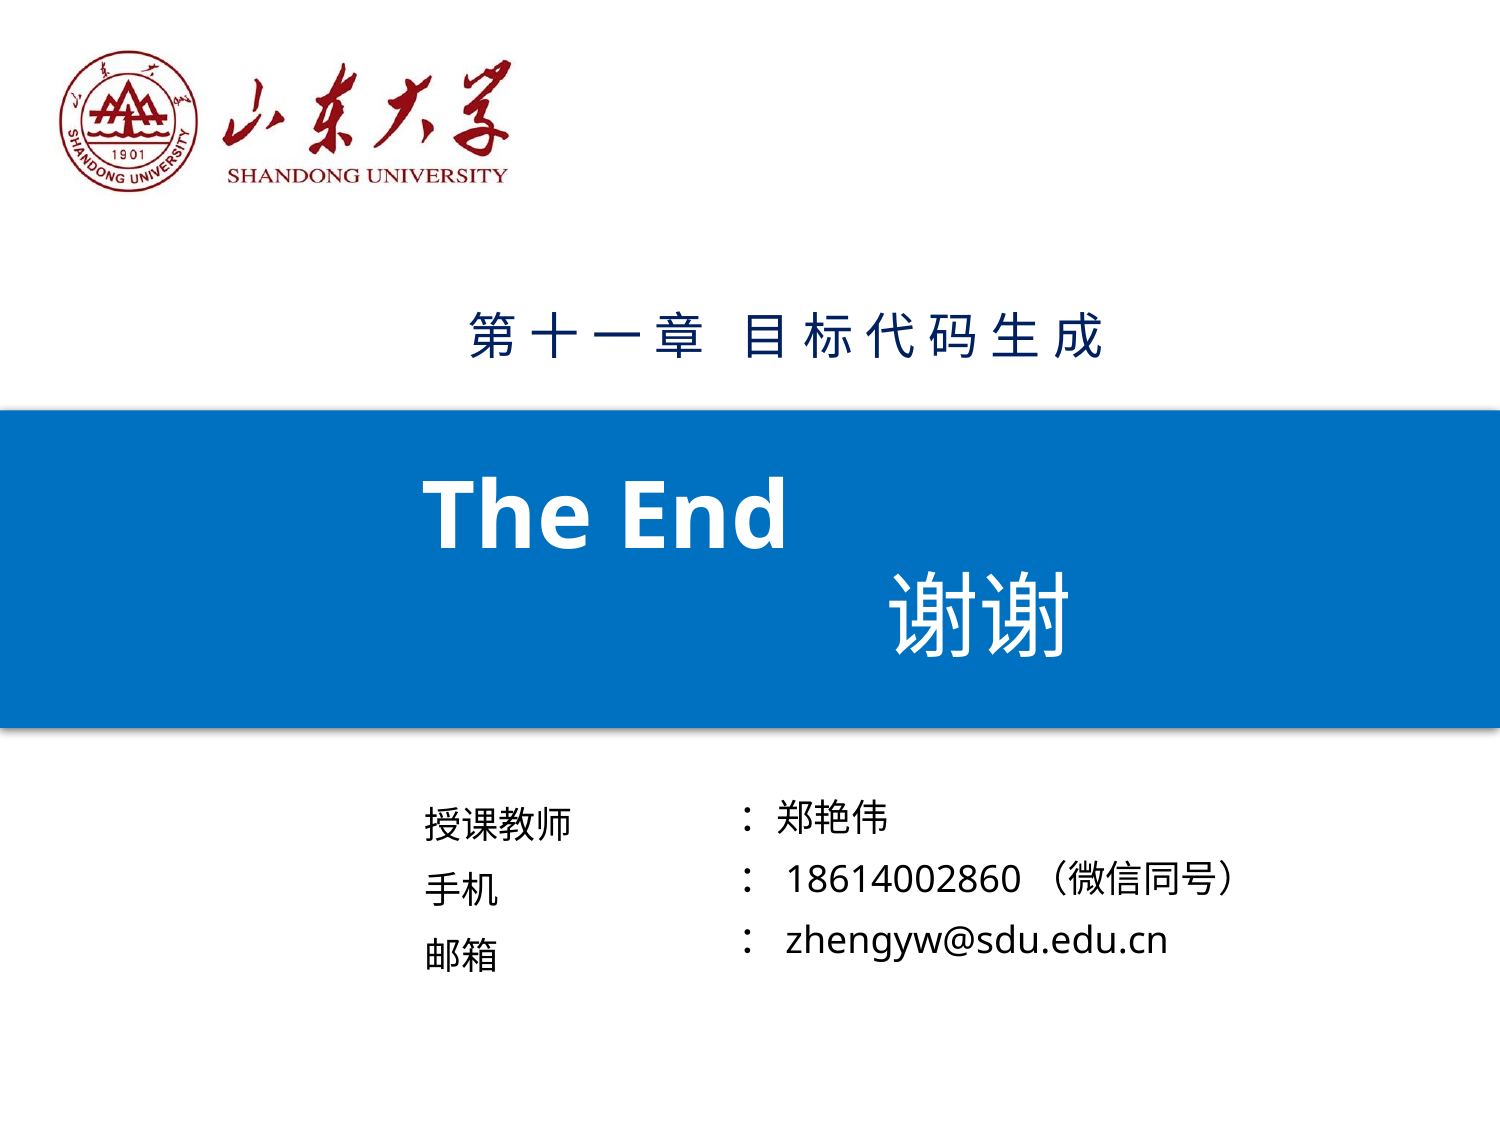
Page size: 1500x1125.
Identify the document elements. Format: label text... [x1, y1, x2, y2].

text_box ：郑艳伟 ：18614002860（微信同号） ：zhengyw@sdu.edu.cn [723, 786, 1317, 982]
title The End 谢谢 [0, 410, 1495, 728]
picture [54, 48, 519, 197]
subtitle 授课教师 手机 邮箱 [409, 794, 720, 985]
text_box [1495, 410, 1500, 728]
text_box 第十一章 目标代码生成 [212, 297, 1359, 373]
